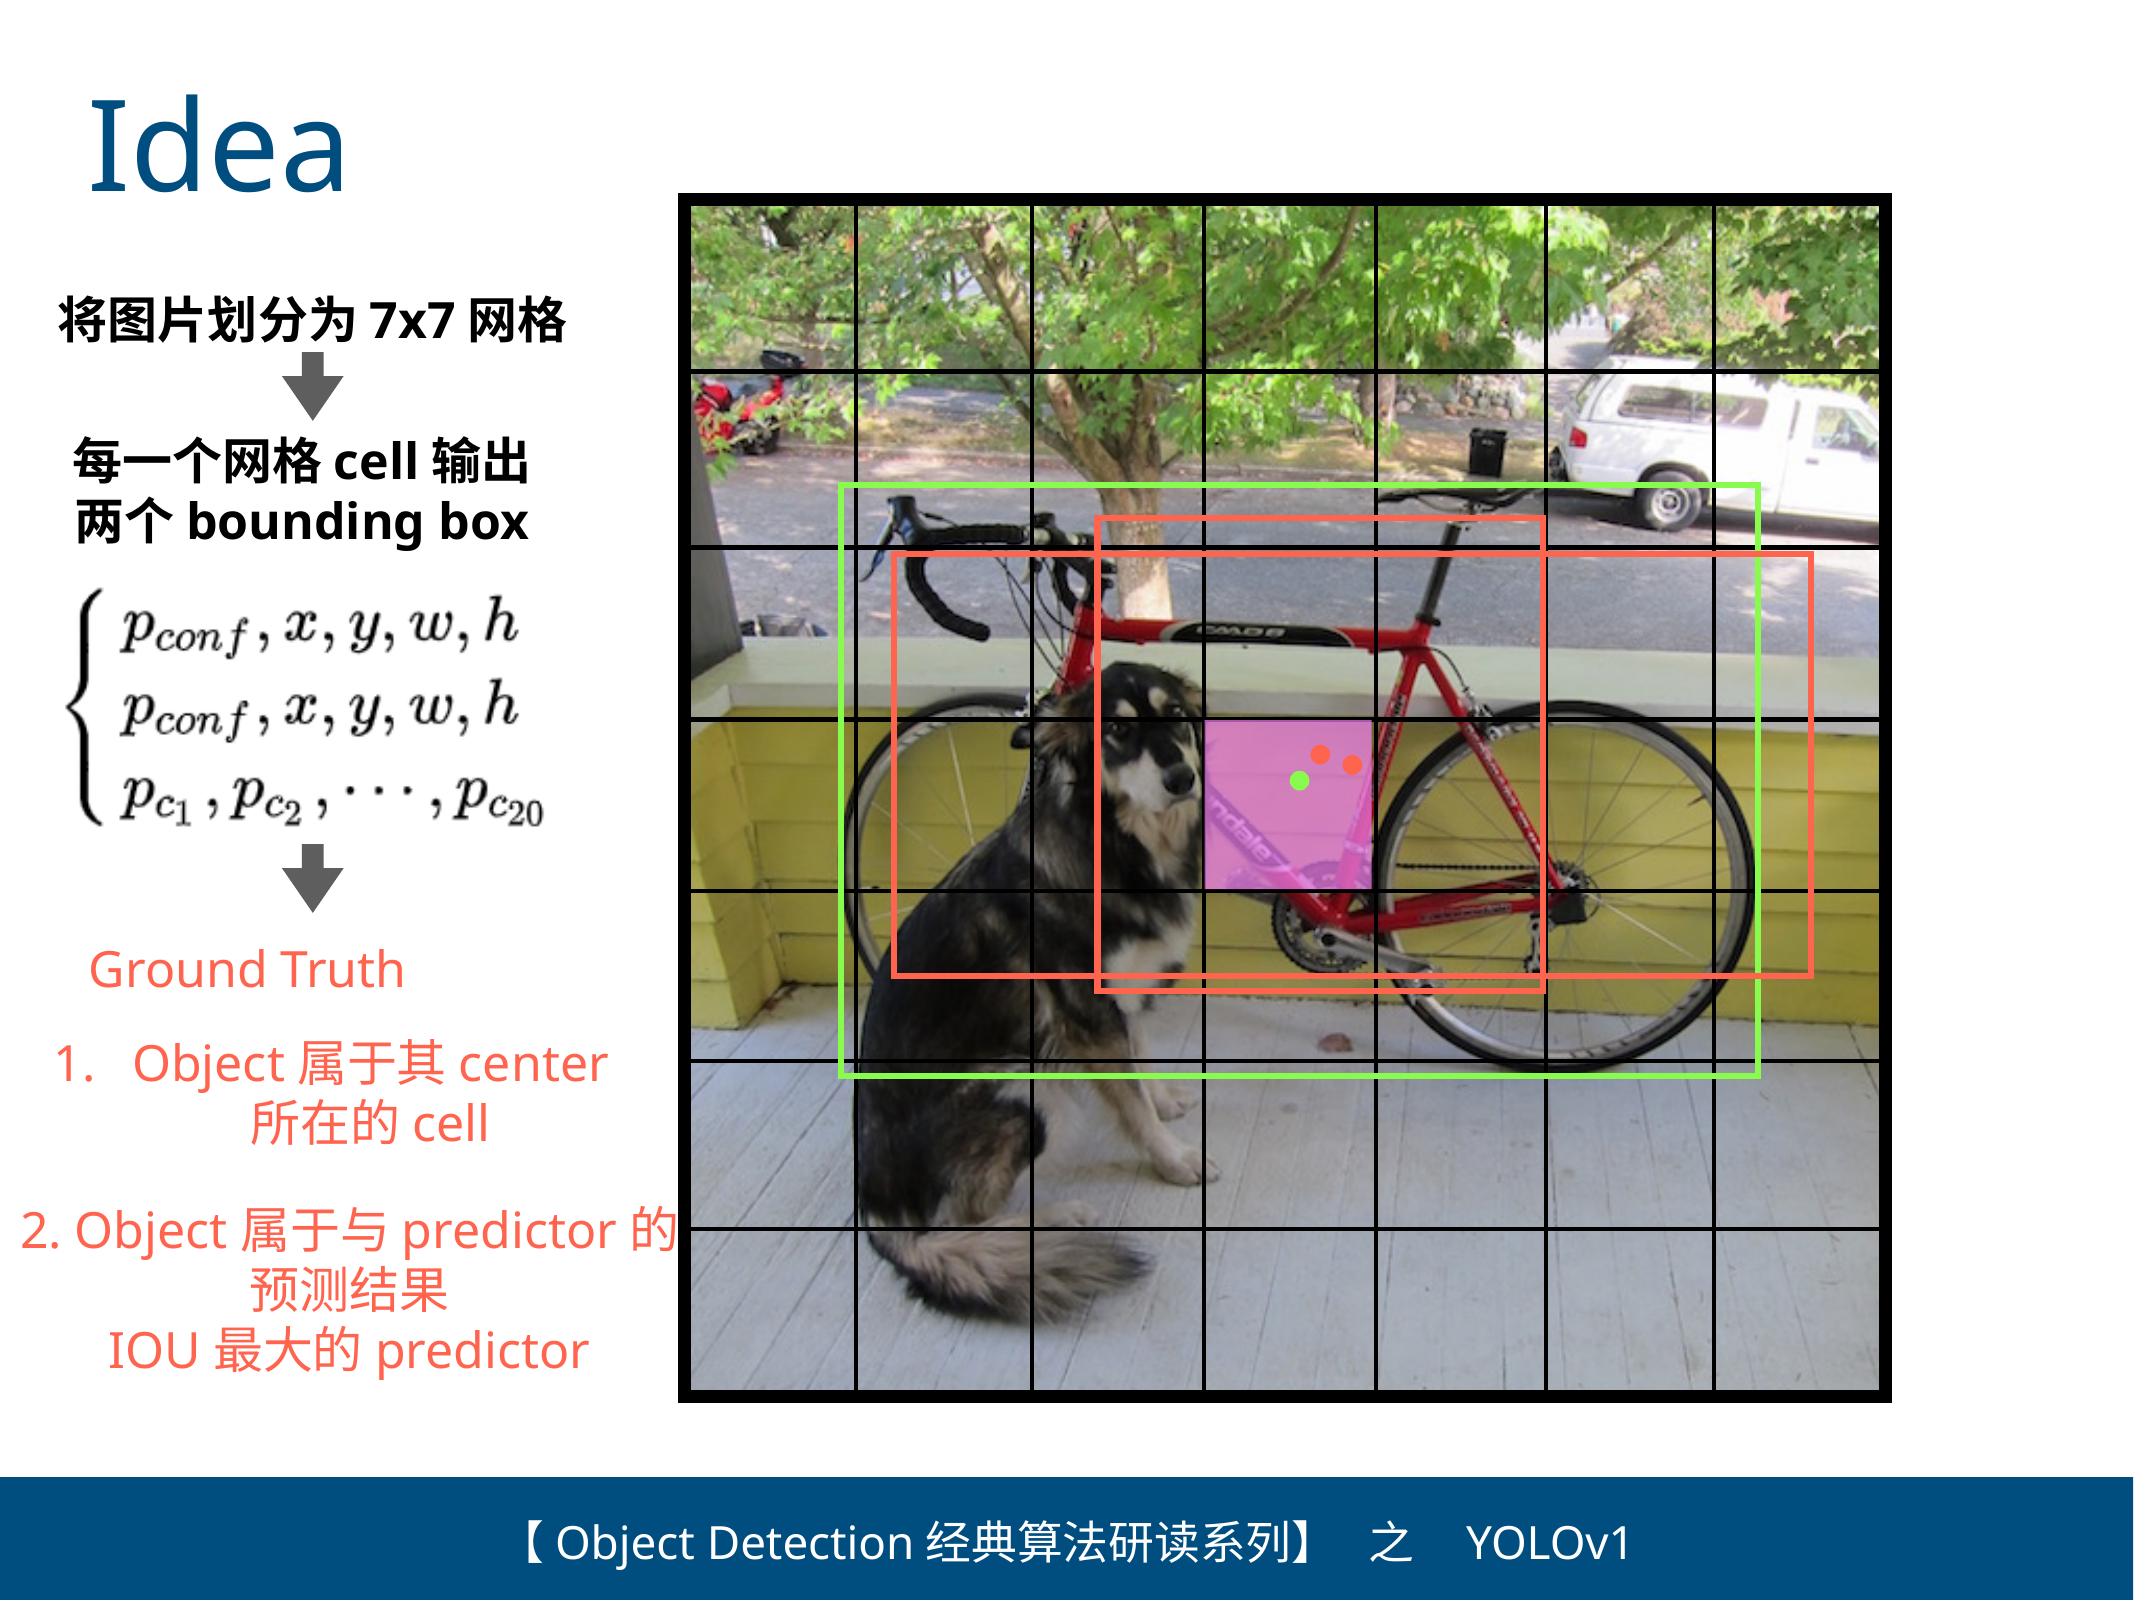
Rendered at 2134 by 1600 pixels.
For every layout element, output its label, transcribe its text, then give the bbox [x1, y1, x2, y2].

text_box 将图片划分为7x7网格 [49, 279, 577, 357]
text_box [281, 856, 344, 913]
text_box Idea [79, 56, 680, 226]
text_box 【Object Detection经典算法研读系列】 之 YOLOv1 [0, 1477, 2134, 1600]
text_box Object属于其center 所在的cell [45, 1022, 618, 1160]
text_box [281, 352, 344, 421]
text_box 2. Object属于与predictor的 预测结果 IOU最大的predictor [11, 1190, 682, 1387]
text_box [682, 197, 1888, 1403]
text_box Ground Truth [80, 929, 416, 1007]
text_box 每一个网格cell输出 两个bounding box [63, 421, 540, 558]
picture [39, 578, 565, 856]
